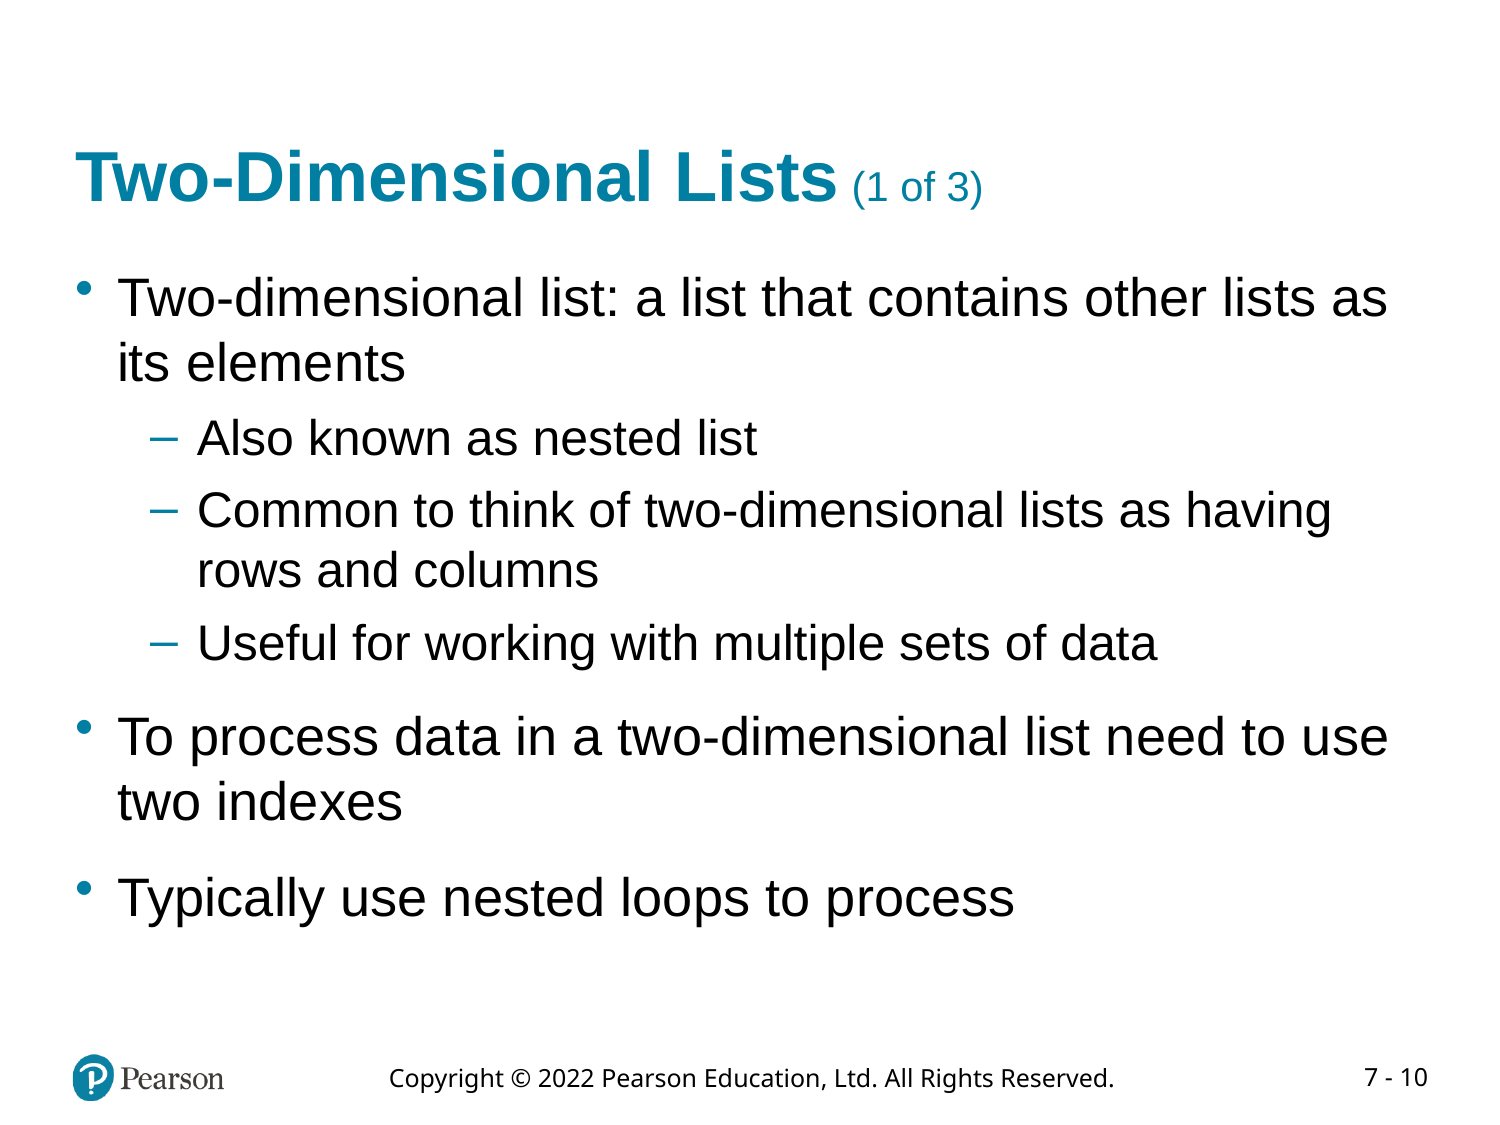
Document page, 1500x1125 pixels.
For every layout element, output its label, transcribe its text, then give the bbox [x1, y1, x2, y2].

title Two-Dimensional Lists (1 of 3) [75, 35, 1425, 216]
list Two-dimensional list: a list that contains other lists as its elements Also known as nested list Common to think of two-dimensional lists as having rows and columns Useful for working with multiple sets of data To process data in a two-dimensional list need to use two indexes Typically use nested loops to process [75, 262, 1425, 1005]
picture [81, 1064, 107, 1089]
picture [72, 1054, 89, 1072]
picture [72, 1087, 83, 1101]
picture [99, 1054, 224, 1101]
